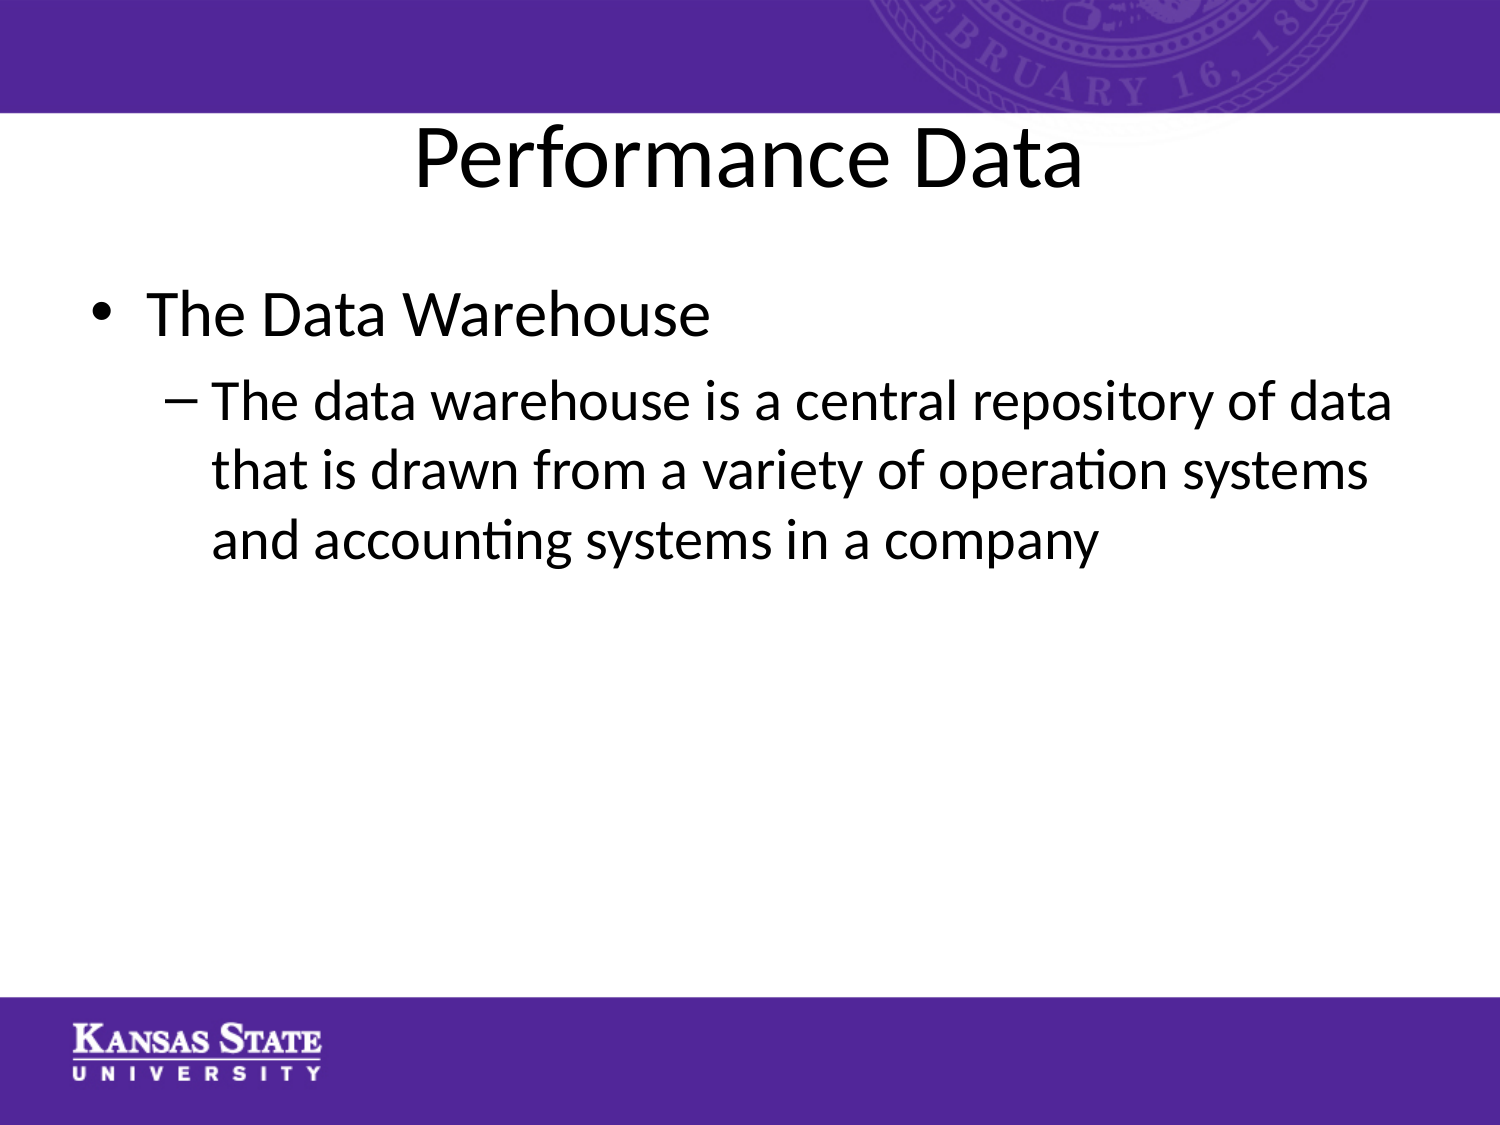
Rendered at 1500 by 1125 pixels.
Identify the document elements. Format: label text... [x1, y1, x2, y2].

title Performance Data [75, 57, 1425, 245]
picture [0, 0, 1500, 1125]
list The Data Warehouse The data warehouse is a central repository of data that is drawn from a variety of operation systems and accounting systems in a company [75, 262, 1425, 1005]
